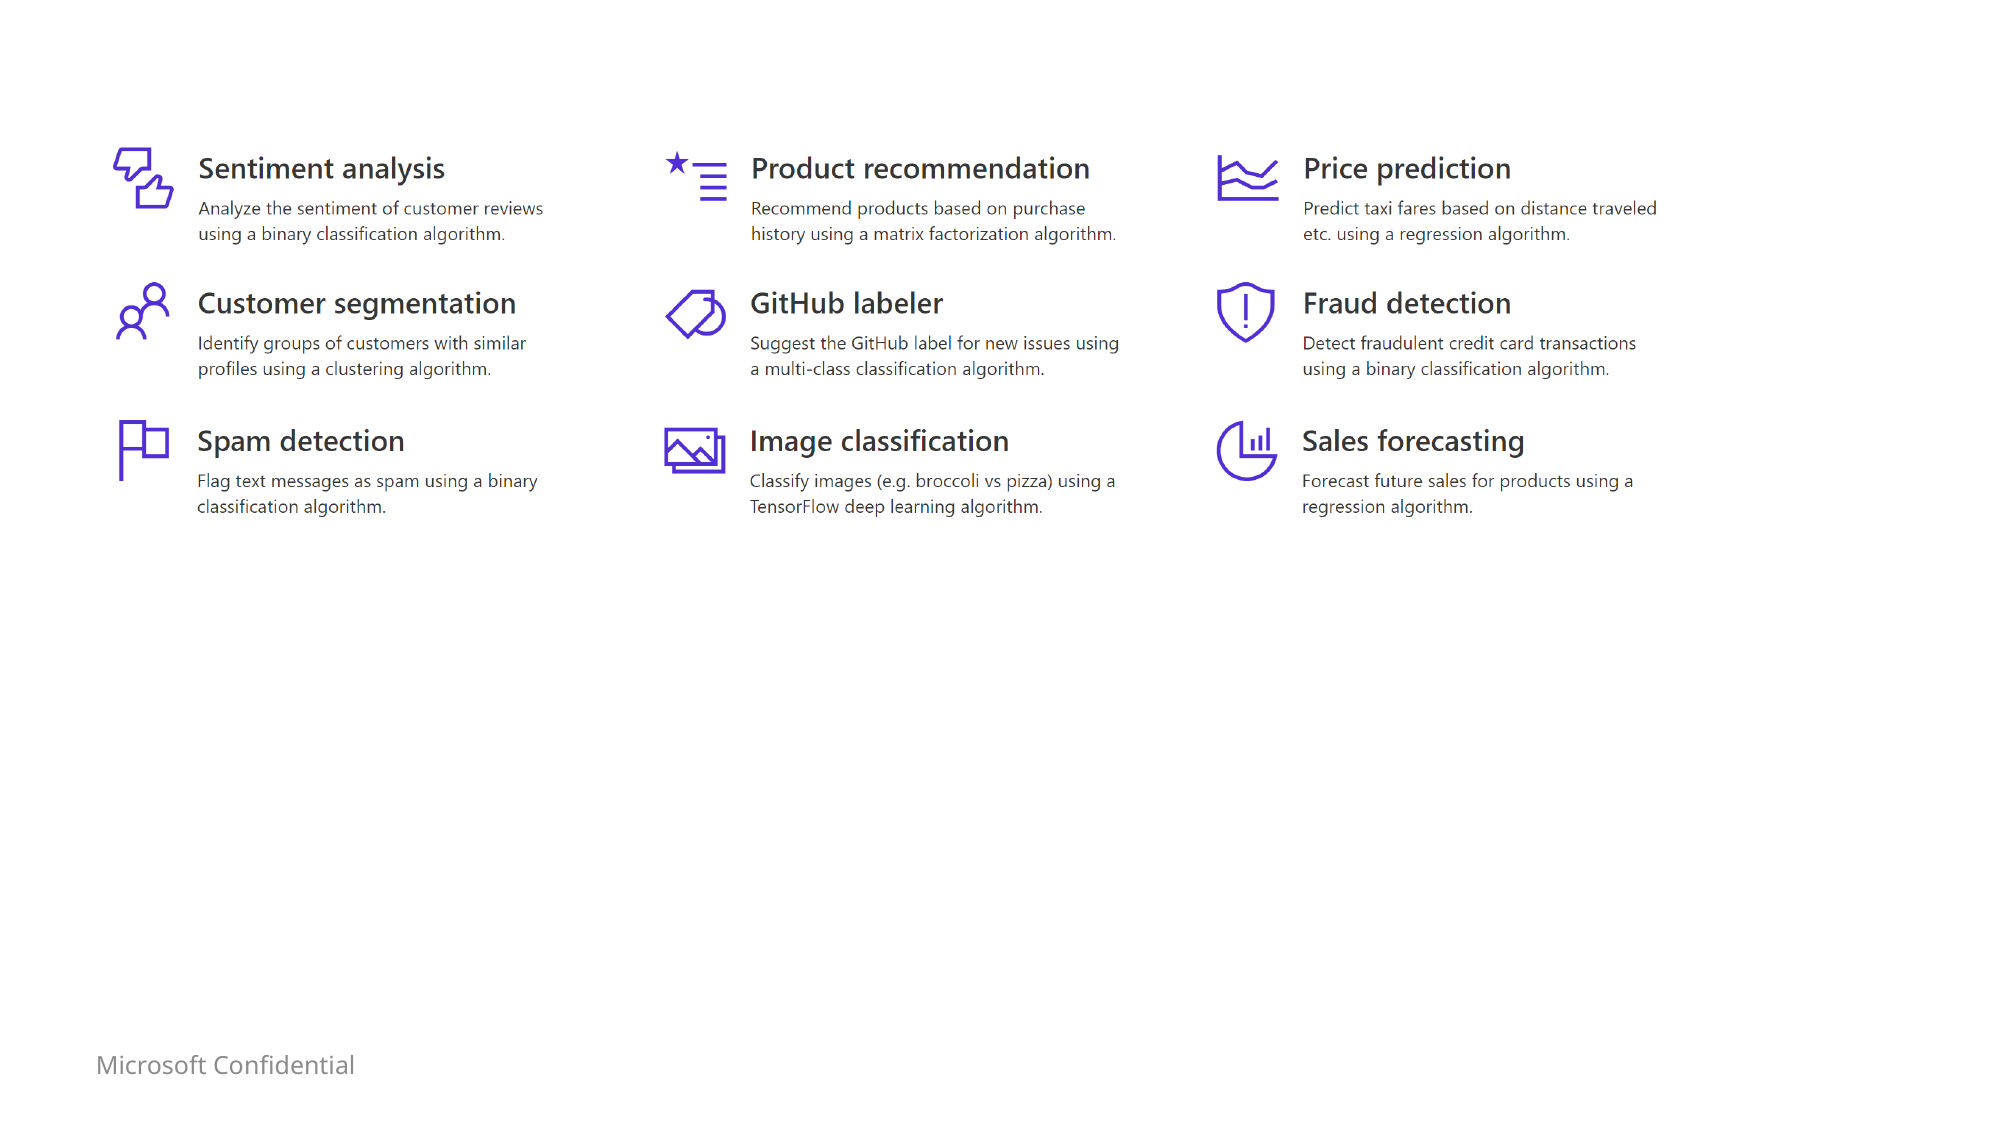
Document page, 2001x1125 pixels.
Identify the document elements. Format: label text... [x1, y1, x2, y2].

footer Microsoft Confidential [95, 1050, 771, 1081]
picture [95, 131, 1678, 557]
